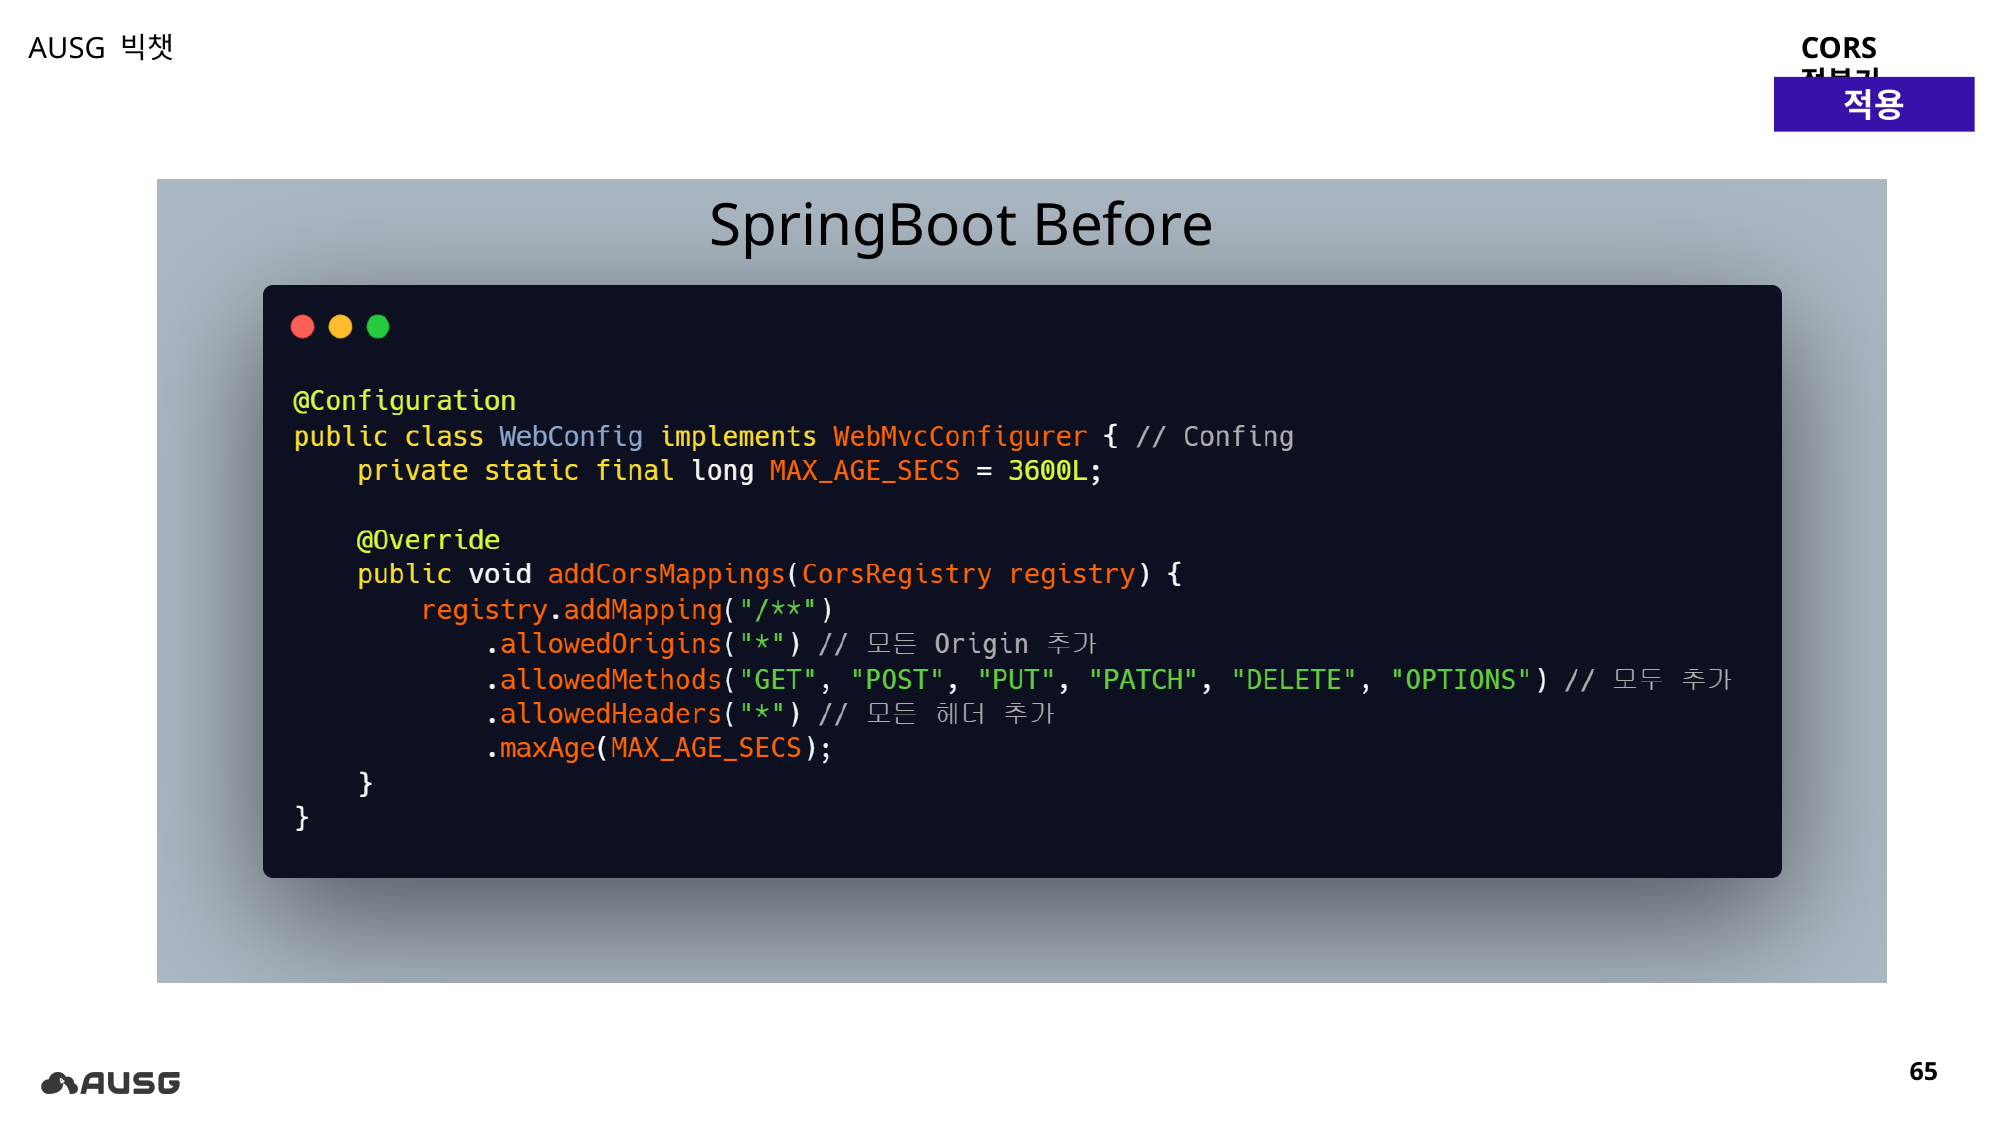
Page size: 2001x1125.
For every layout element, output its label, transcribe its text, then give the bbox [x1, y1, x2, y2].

slide_number 65 [1503, 1042, 1953, 1103]
text_box AUSG 빅챗 [13, 21, 203, 72]
picture [156, 179, 1887, 983]
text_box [41, 1072, 180, 1094]
text_box CORS 정복기 [1785, 21, 1987, 107]
text_box 적용 [1774, 76, 1975, 132]
